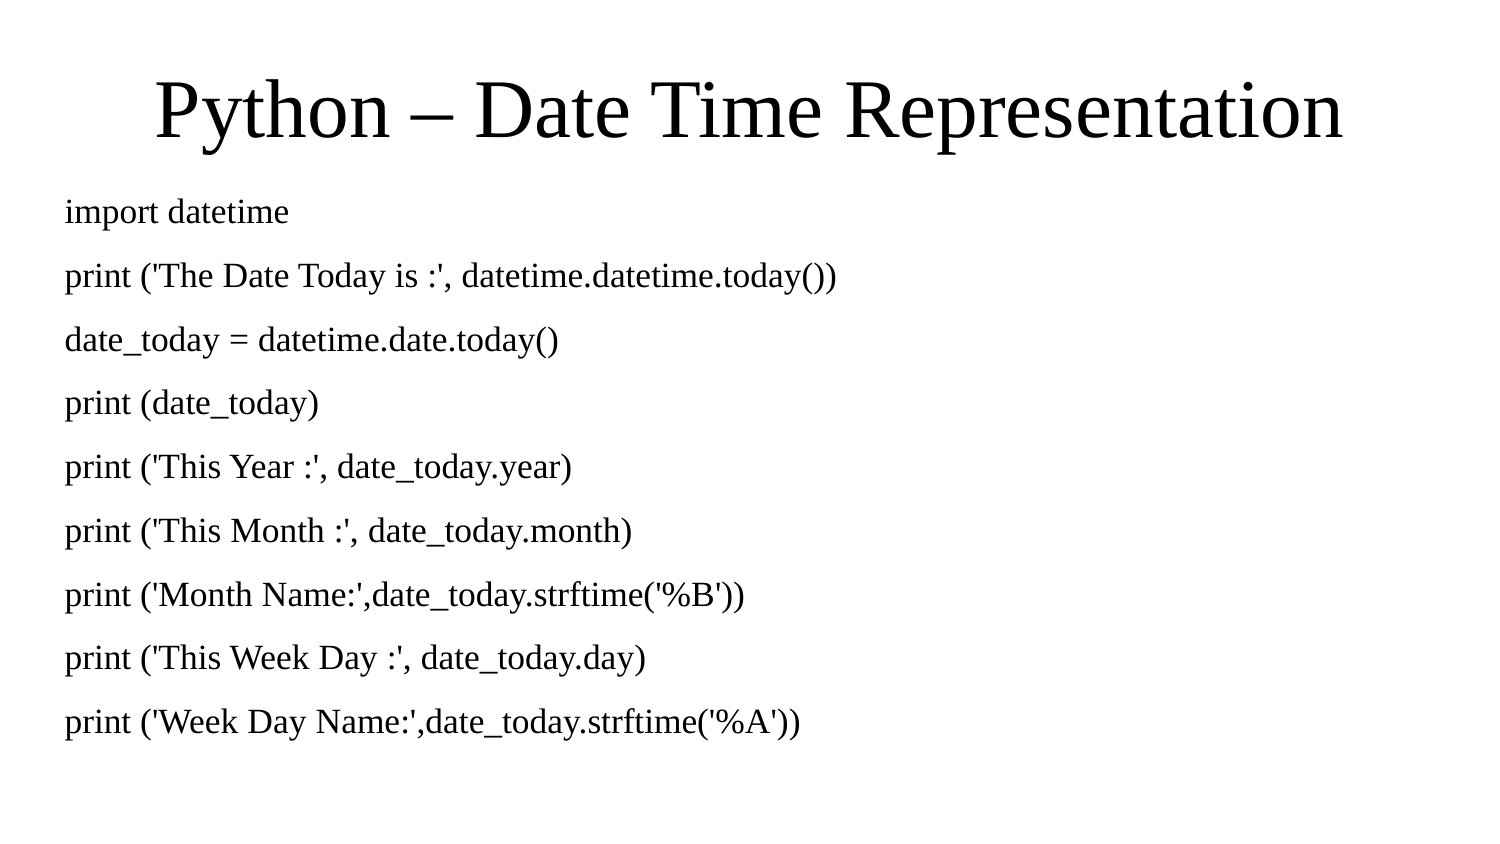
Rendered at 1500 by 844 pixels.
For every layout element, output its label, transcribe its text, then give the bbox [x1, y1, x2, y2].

list import datetime print ('The Date Today is :', datetime.datetime.today()) date_today = datetime.date.today() print (date_today) print ('This Year :', date_today.year) print ('This Month :', date_today.month) print ('Month Name:',date_today.strftime('%B')) print ('This Week Day :', date_today.day) print ('Week Day Name:',date_today.strftime('%A')) [49, 159, 1445, 751]
title Python – Date Time Representation [75, 33, 1425, 159]
